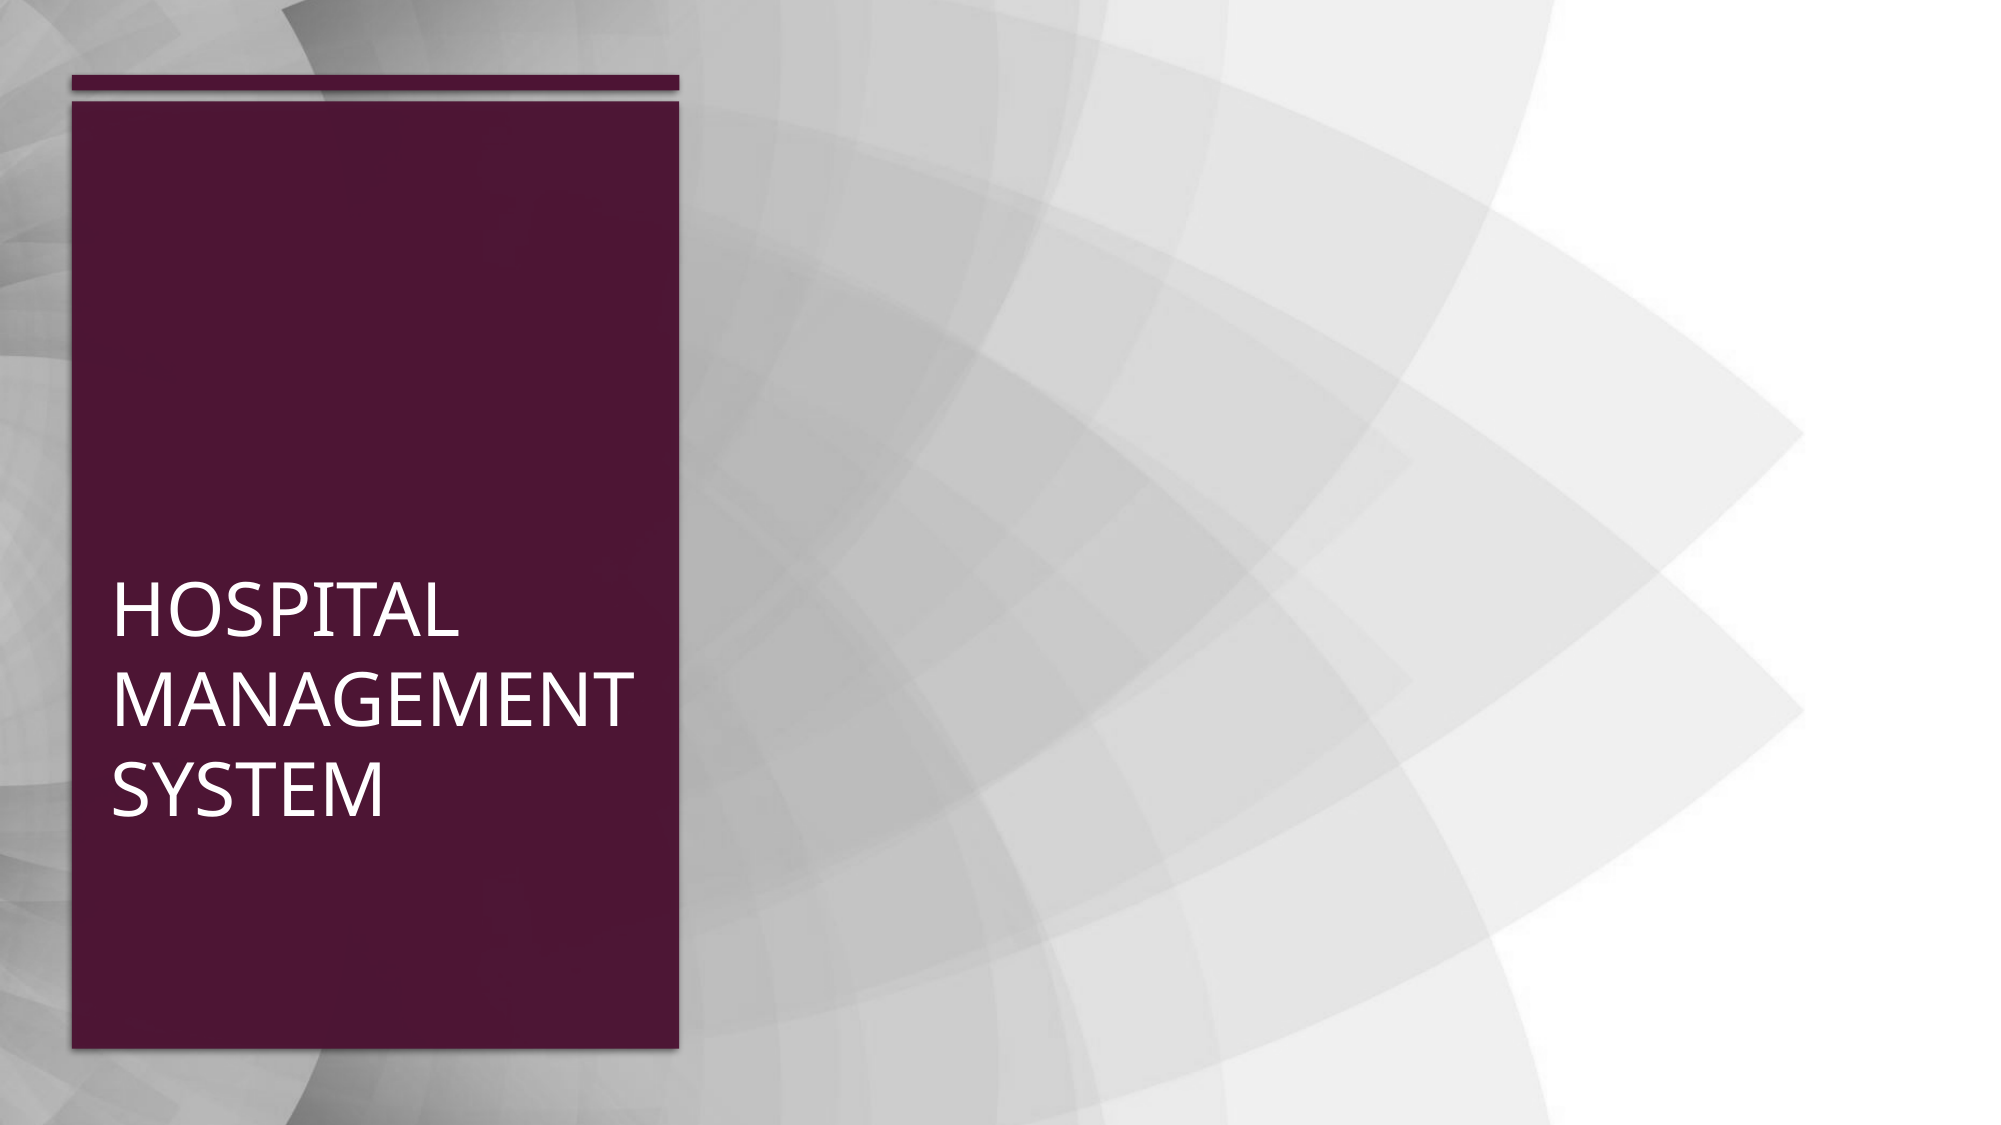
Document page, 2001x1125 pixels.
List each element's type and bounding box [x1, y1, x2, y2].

picture [0, 0, 2000, 1125]
text_box [71, 74, 680, 1049]
